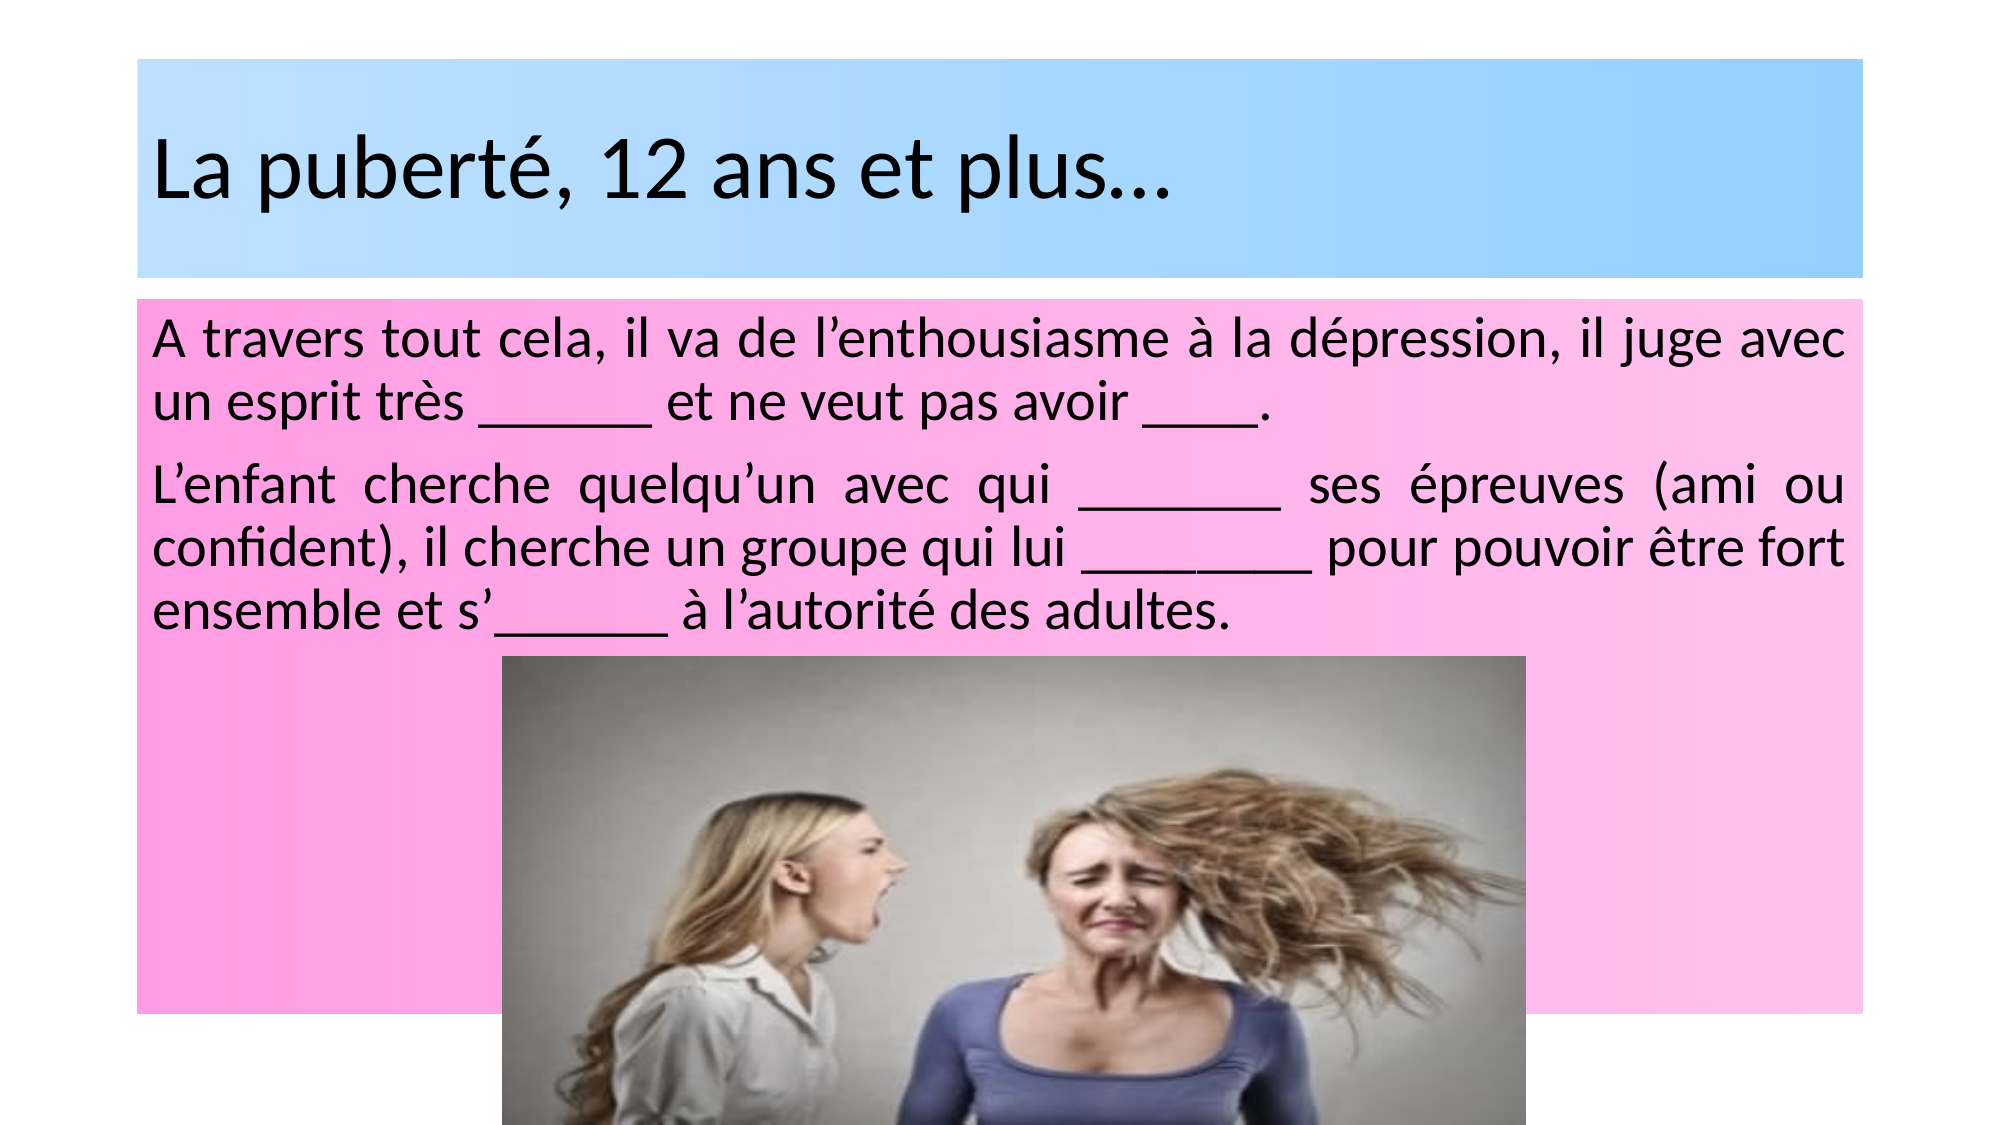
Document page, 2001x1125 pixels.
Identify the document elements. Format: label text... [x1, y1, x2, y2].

title La puberté, 12 ans et plus… [137, 59, 1863, 278]
picture [502, 656, 1526, 1125]
list A travers tout cela, il va de l’enthousiasme à la dépression, il juge avec un esprit très ______ et ne veut pas avoir ____. L’enfant cherche quelqu’un avec qui _______ ses épreuves (ami ou confident), il cherche un groupe qui lui ________ pour pouvoir être fort ensemble et s’______ à l’autorité des adultes. [137, 299, 1863, 1014]
